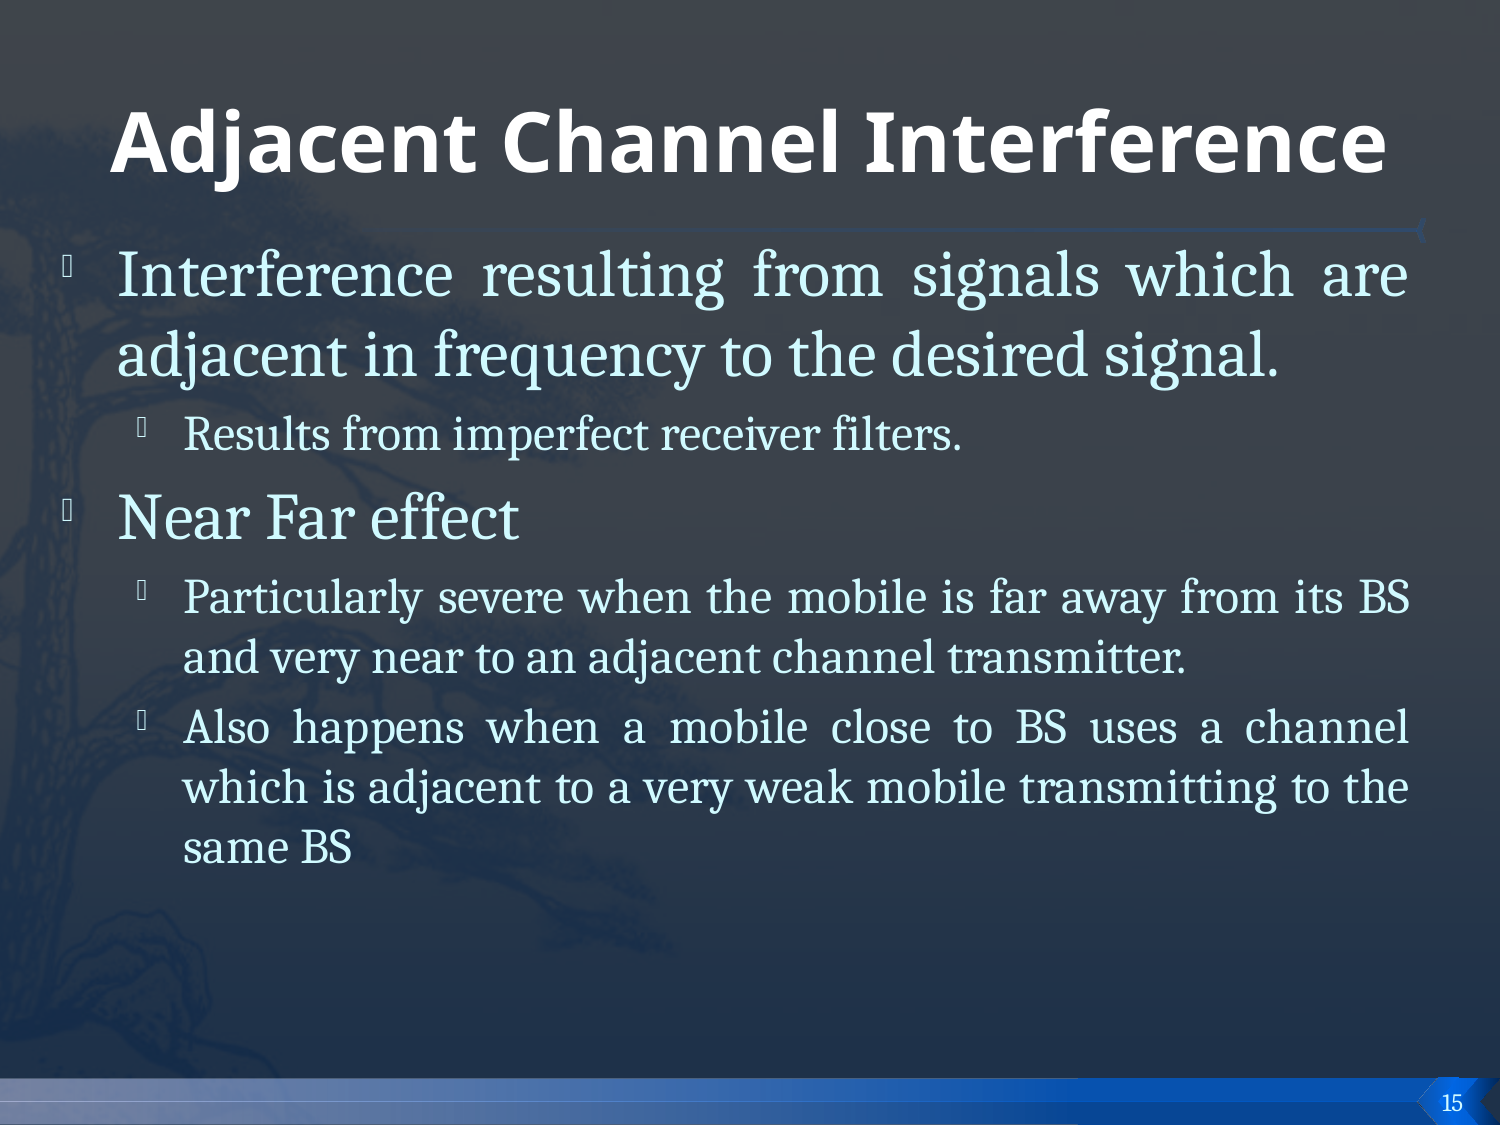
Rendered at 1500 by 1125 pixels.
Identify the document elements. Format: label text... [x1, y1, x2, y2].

slide_number 15 [1406, 1077, 1500, 1125]
title Adjacent Channel Interference [75, 45, 1425, 222]
footer [269, 1077, 961, 1125]
list Interference resulting from signals which are adjacent in frequency to the desired signal. Results from imperfect receiver filters. Near Far effect Particularly severe when the mobile is far away from its BS and very near to an adjacent channel transmitter. Also happens when a mobile close to BS uses a channel which is adjacent to a very weak mobile transmitting to the same BS [46, 222, 1425, 1005]
